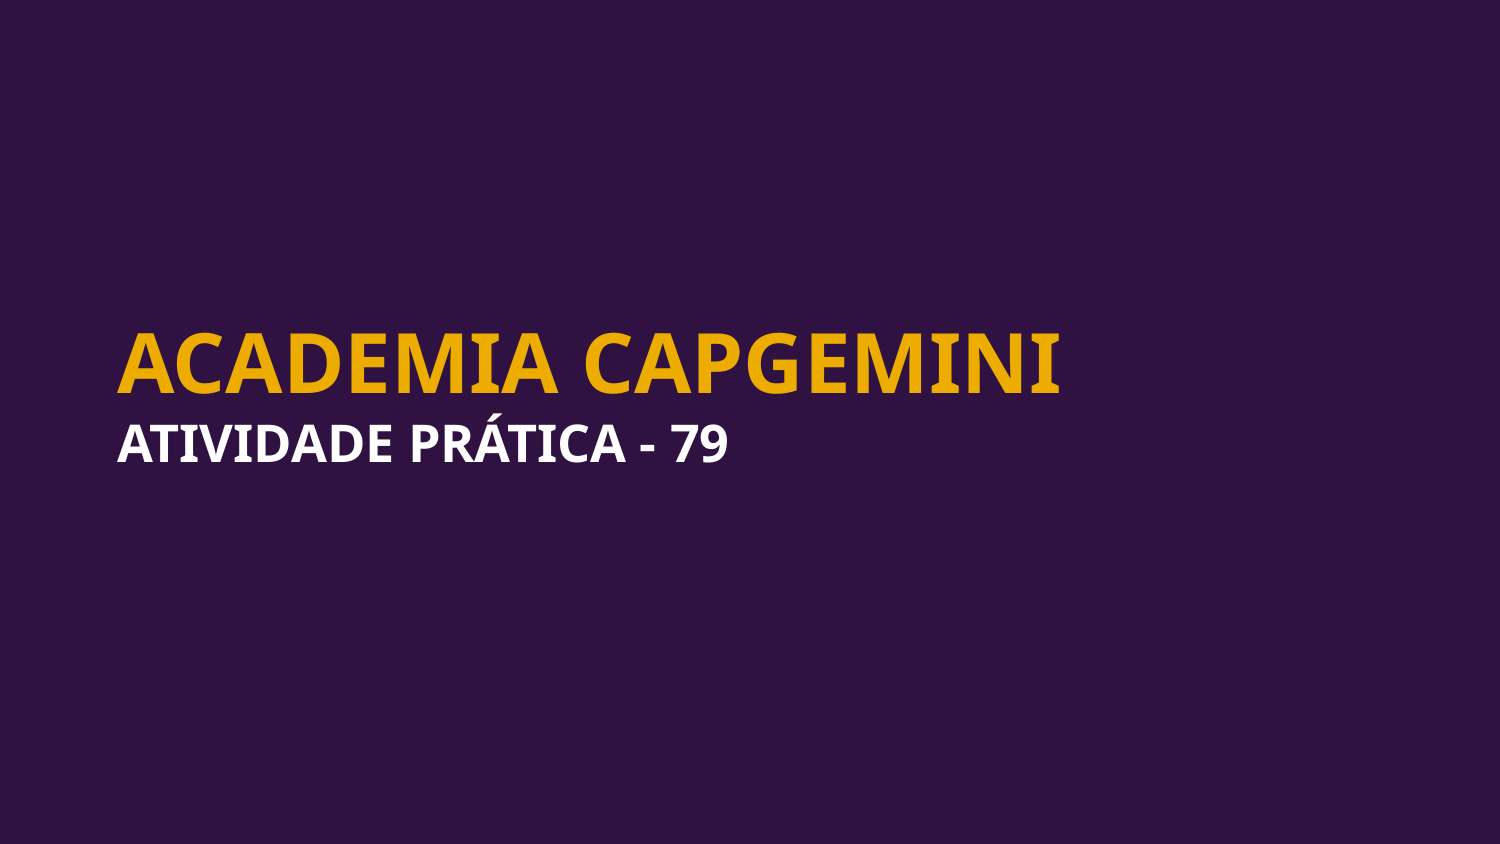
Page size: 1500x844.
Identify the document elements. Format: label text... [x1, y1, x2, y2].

title ACADEMIA CAPGEMINI ATIVIDADE PRÁTICA - 79 [102, 294, 1085, 501]
